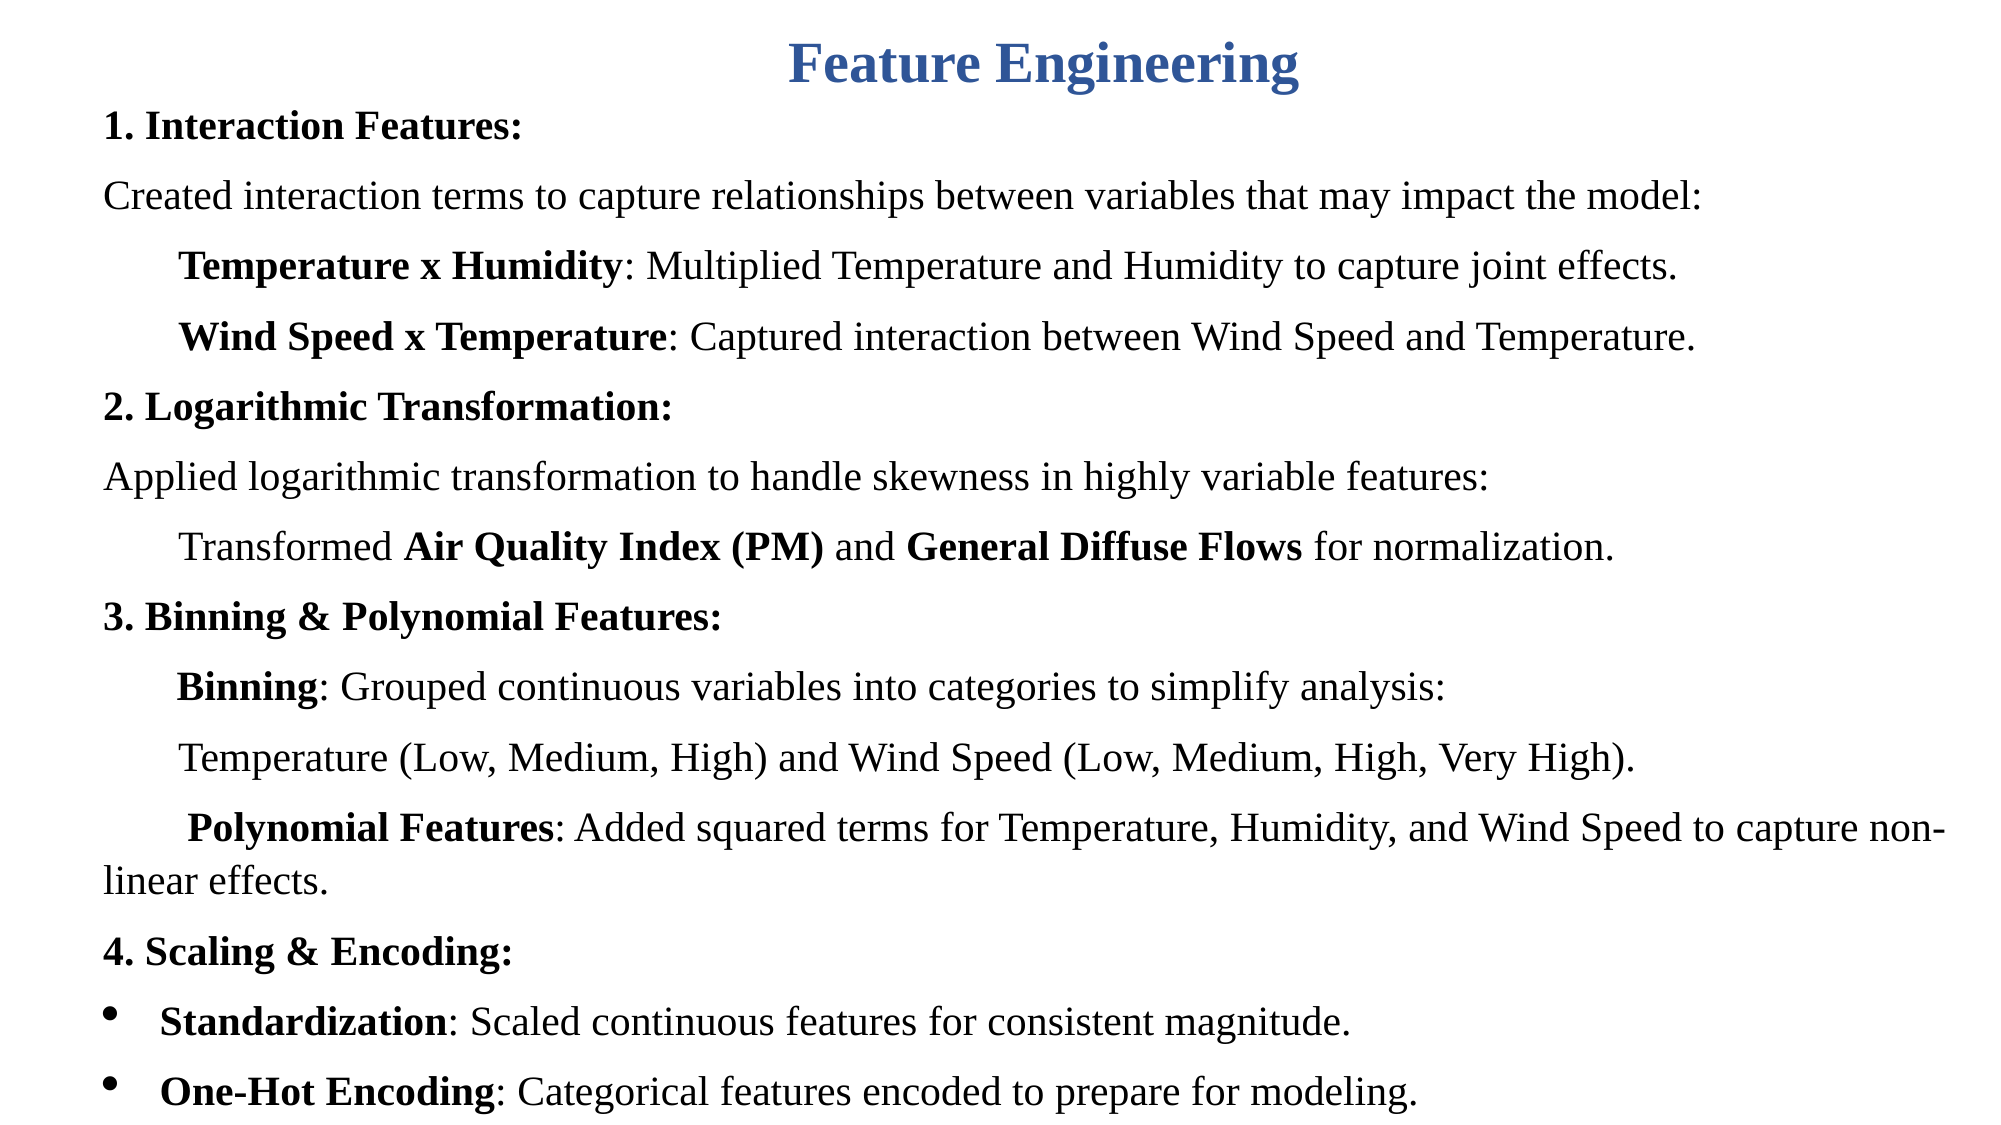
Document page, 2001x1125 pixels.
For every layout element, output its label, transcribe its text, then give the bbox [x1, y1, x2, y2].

text_box Feature Engineering 1. Interaction Features: Created interaction terms to capture relationships between variables that may impact the model: Temperature x Humidity: Multiplied Temperature and Humidity to capture joint effects. Wind Speed x Temperature: Captured interaction between Wind Speed and Temperature. 2. Logarithmic Transformation: Applied logarithmic transformation to handle skewness in highly variable features: Transformed Air Quality Index (PM) and General Diffuse Flows for normalization. 3. Binning & Polynomial Features: Binning: Grouped continuous variables into categories to simplify analysis: Temperature (Low, Medium, High) and Wind Speed (Low, Medium, High, Very High). Polynomial Features: Added squared terms for Temperature, Humidity, and Wind Speed to capture non-linear effects. 4. Scaling & Encoding: Standardization: Scaled continuous features for consistent magnitude. One-Hot Encoding: Categorical features encoded to prepare for modeling. [88, 17, 2000, 1125]
